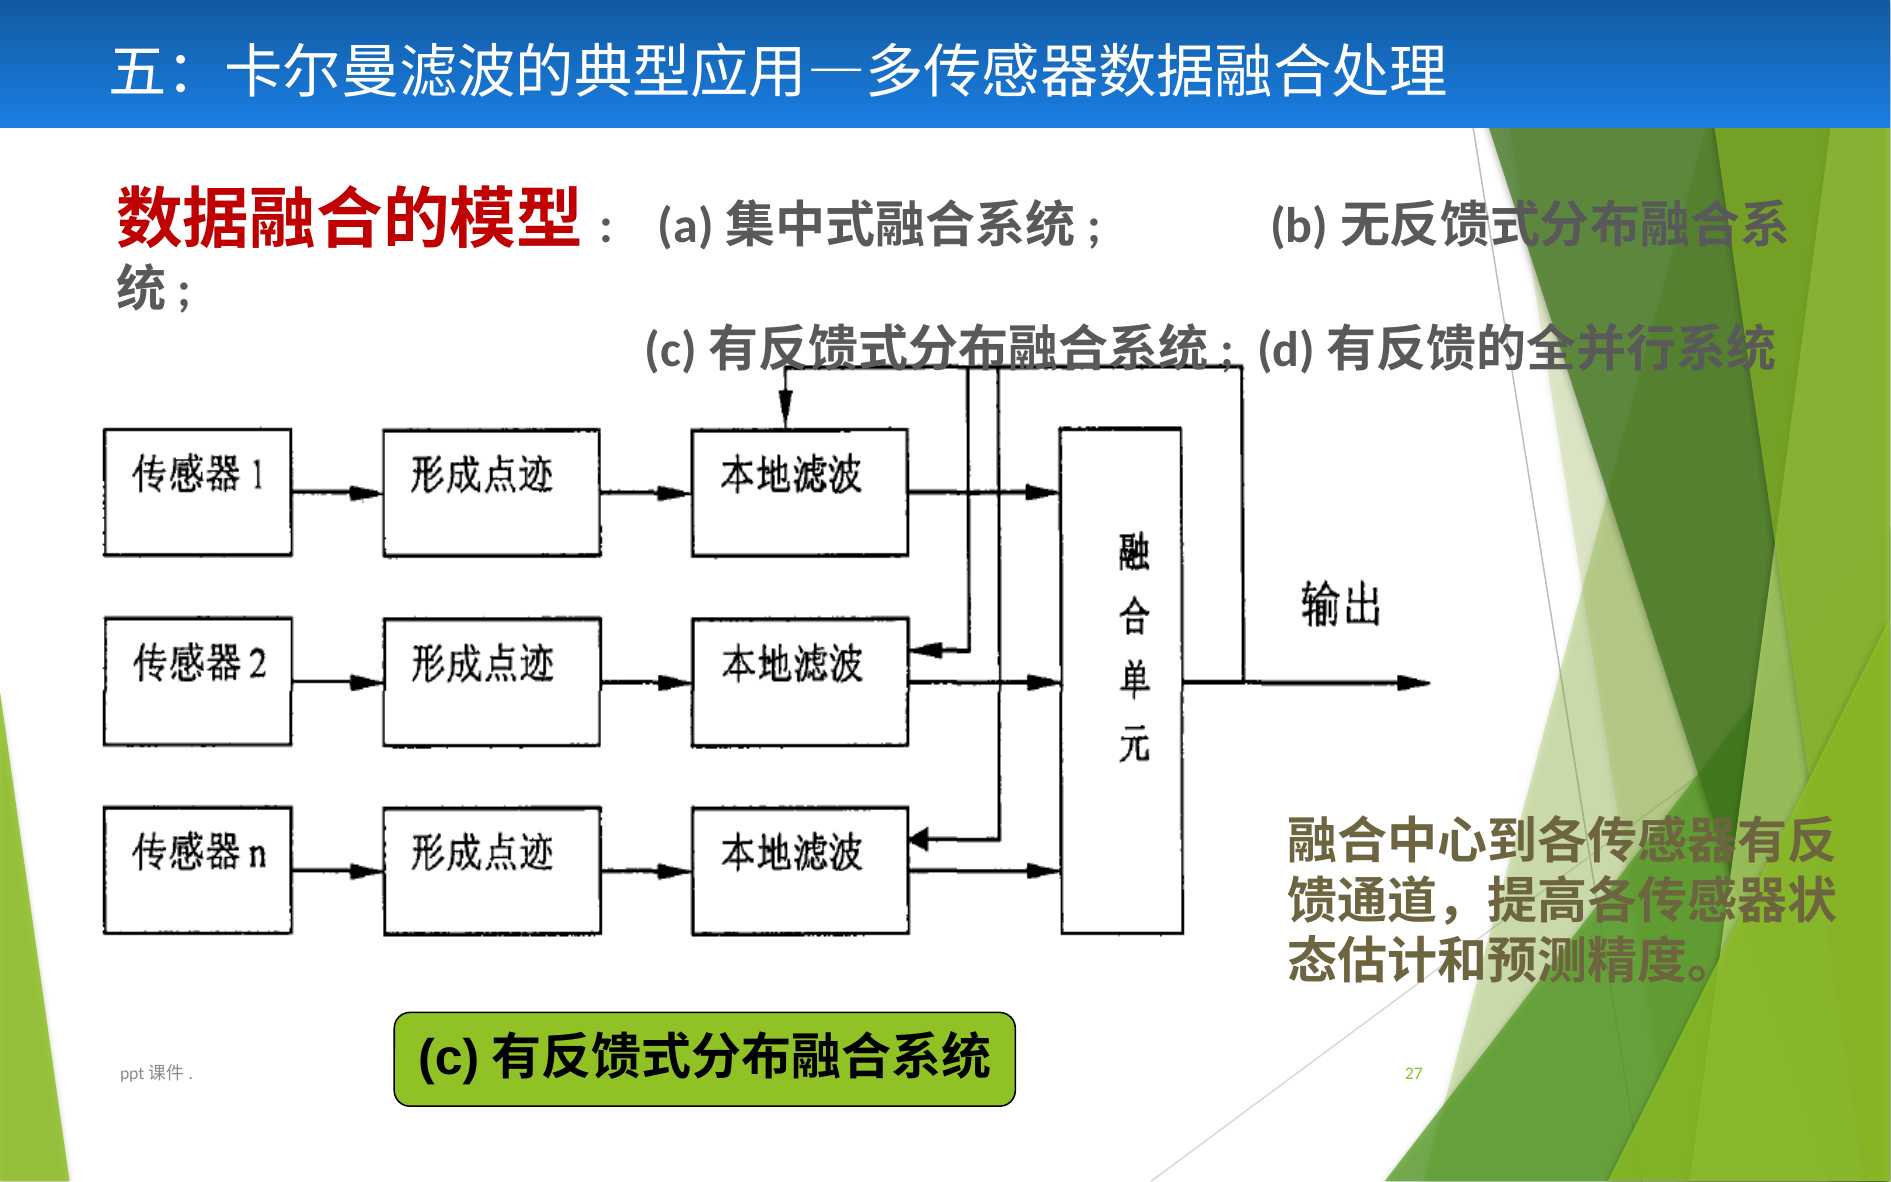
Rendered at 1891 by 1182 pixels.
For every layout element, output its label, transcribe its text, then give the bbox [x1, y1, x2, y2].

text_box 数据融合的模型: (a)集中式融合系统; (b)无反馈式分布融合系统; (c)有反馈式分布融合系统; (d)有反馈的全并行系统 [101, 168, 1826, 384]
slide_number 27 [1331, 1040, 1438, 1104]
text_box [0, 0, 1891, 129]
text_box (c)有反馈式分布融合系统 [394, 1012, 1016, 1040]
footer ppt课件. [105, 1040, 1082, 1104]
text_box 五：卡尔曼滤波的典型应用—多传感器数据融合处理 [59, 23, 1486, 116]
text_box 融合中心到各传感器有反馈通道，提高各传感器状态估计和预测精度。 [1273, 801, 1879, 997]
picture [89, 350, 1441, 955]
